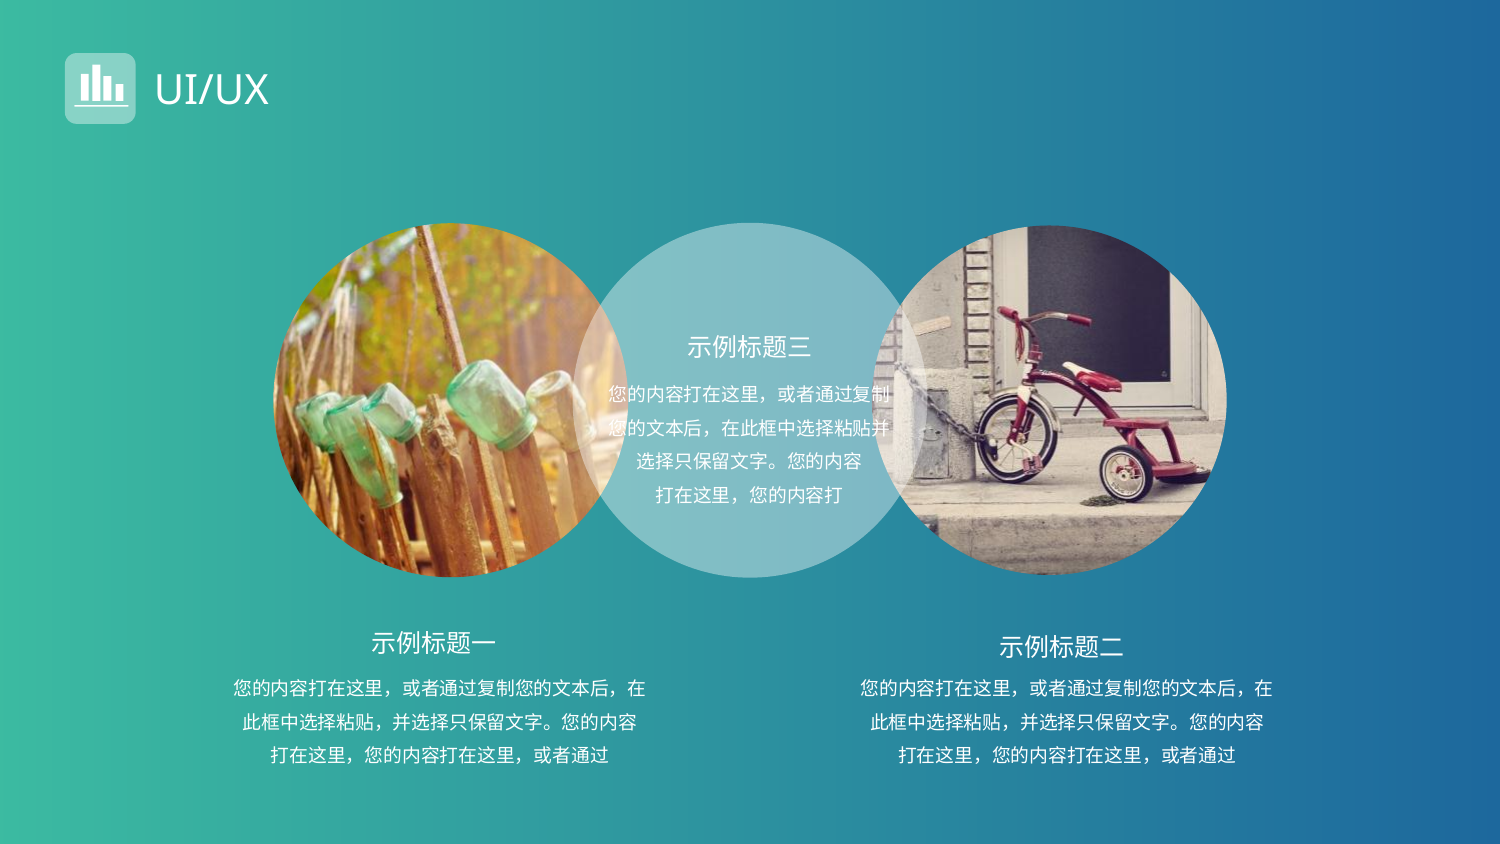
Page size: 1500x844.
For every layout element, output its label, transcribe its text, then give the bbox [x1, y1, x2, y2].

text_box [213, 619, 666, 769]
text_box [841, 623, 1293, 769]
picture [0, 0, 1500, 844]
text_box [572, 222, 928, 578]
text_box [64, 52, 136, 125]
text_box UI/UX [139, 55, 448, 121]
